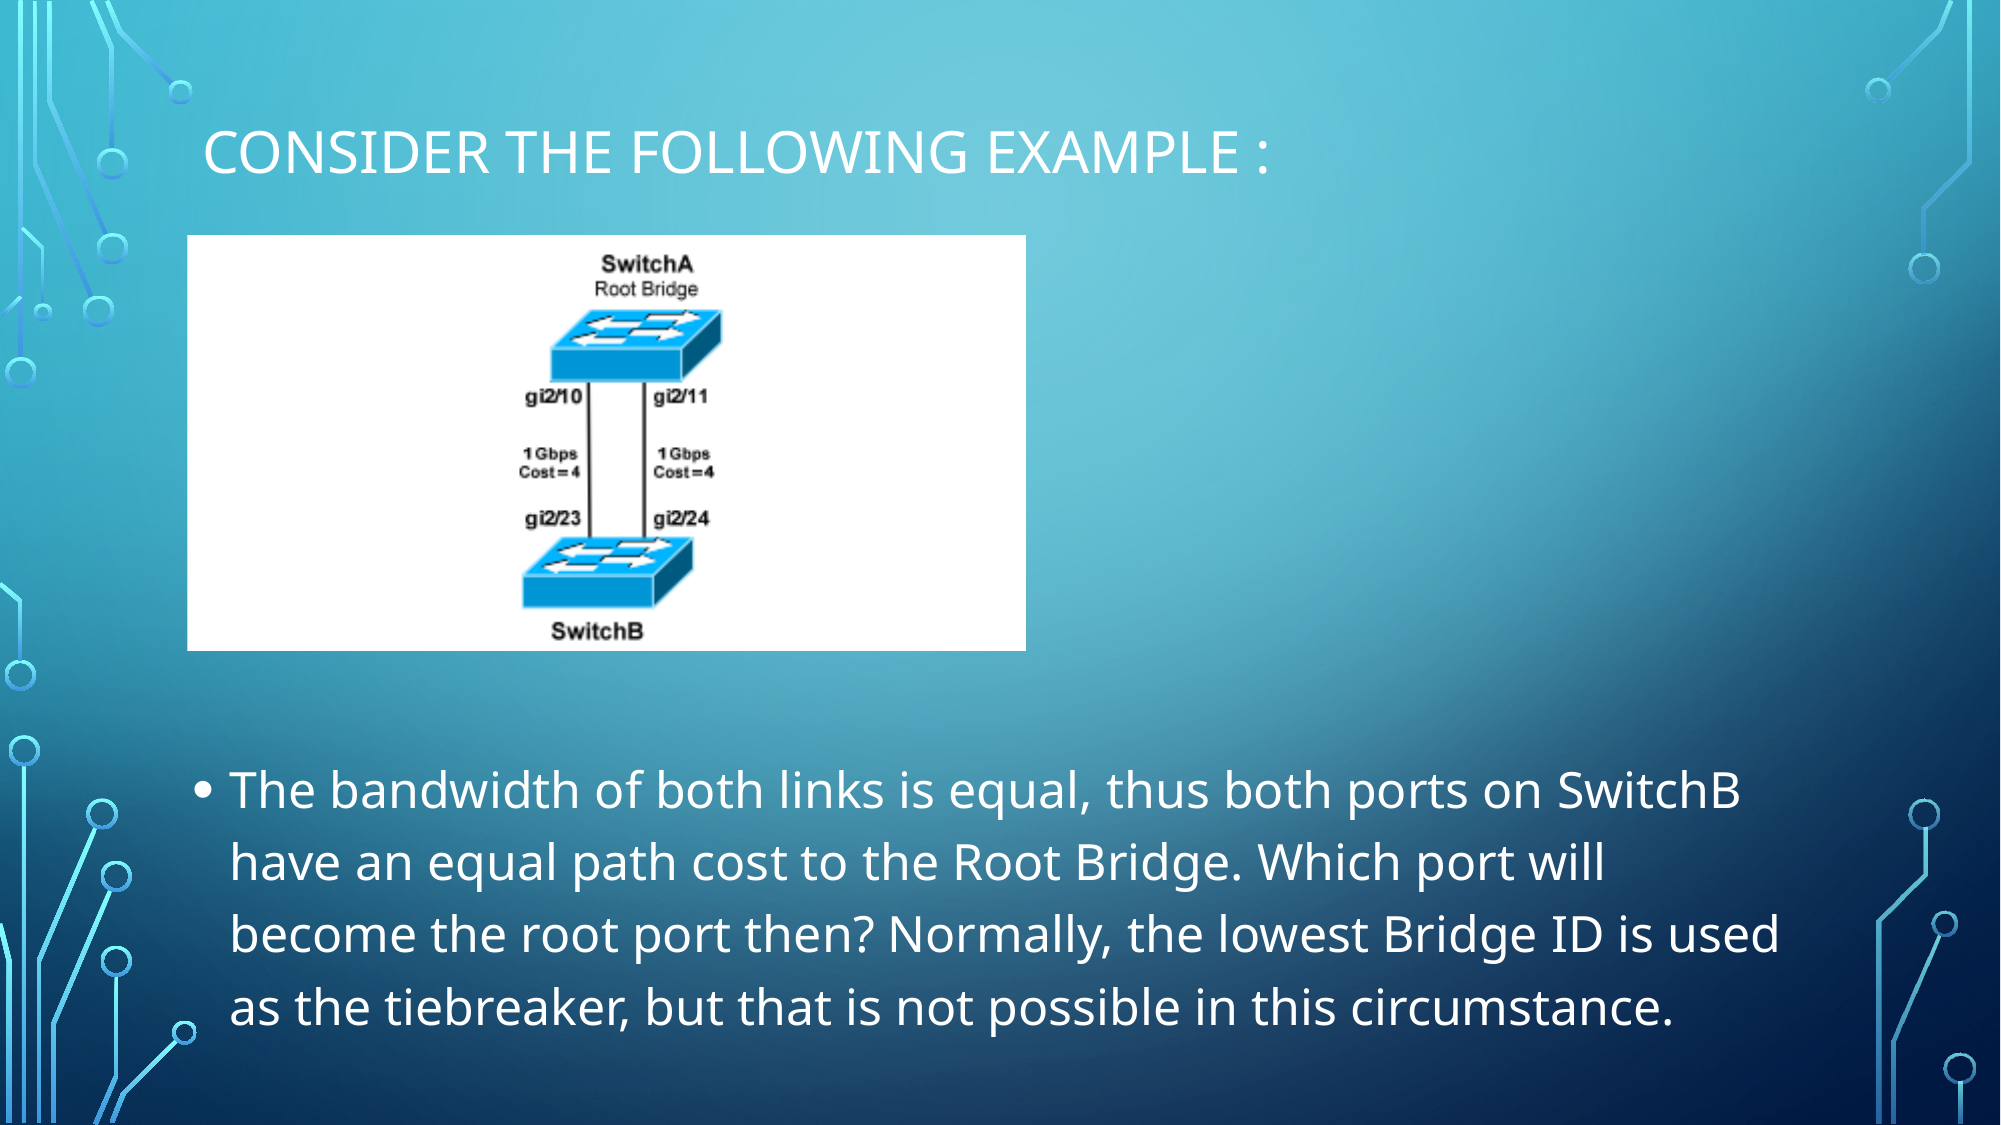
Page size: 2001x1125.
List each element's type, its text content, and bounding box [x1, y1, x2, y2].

list The bandwidth of both links is equal, thus both ports on SwitchB have an equal path cost to the Root Bridge. Which port will become the root port then? Normally, the lowest Bridge ID is used as the tiebreaker, but that is not possible in this circumstance. [177, 739, 1803, 1052]
title CONSIDER THE FOLLOWING EXAMPLE : [187, 33, 1813, 277]
picture [186, 235, 1027, 651]
